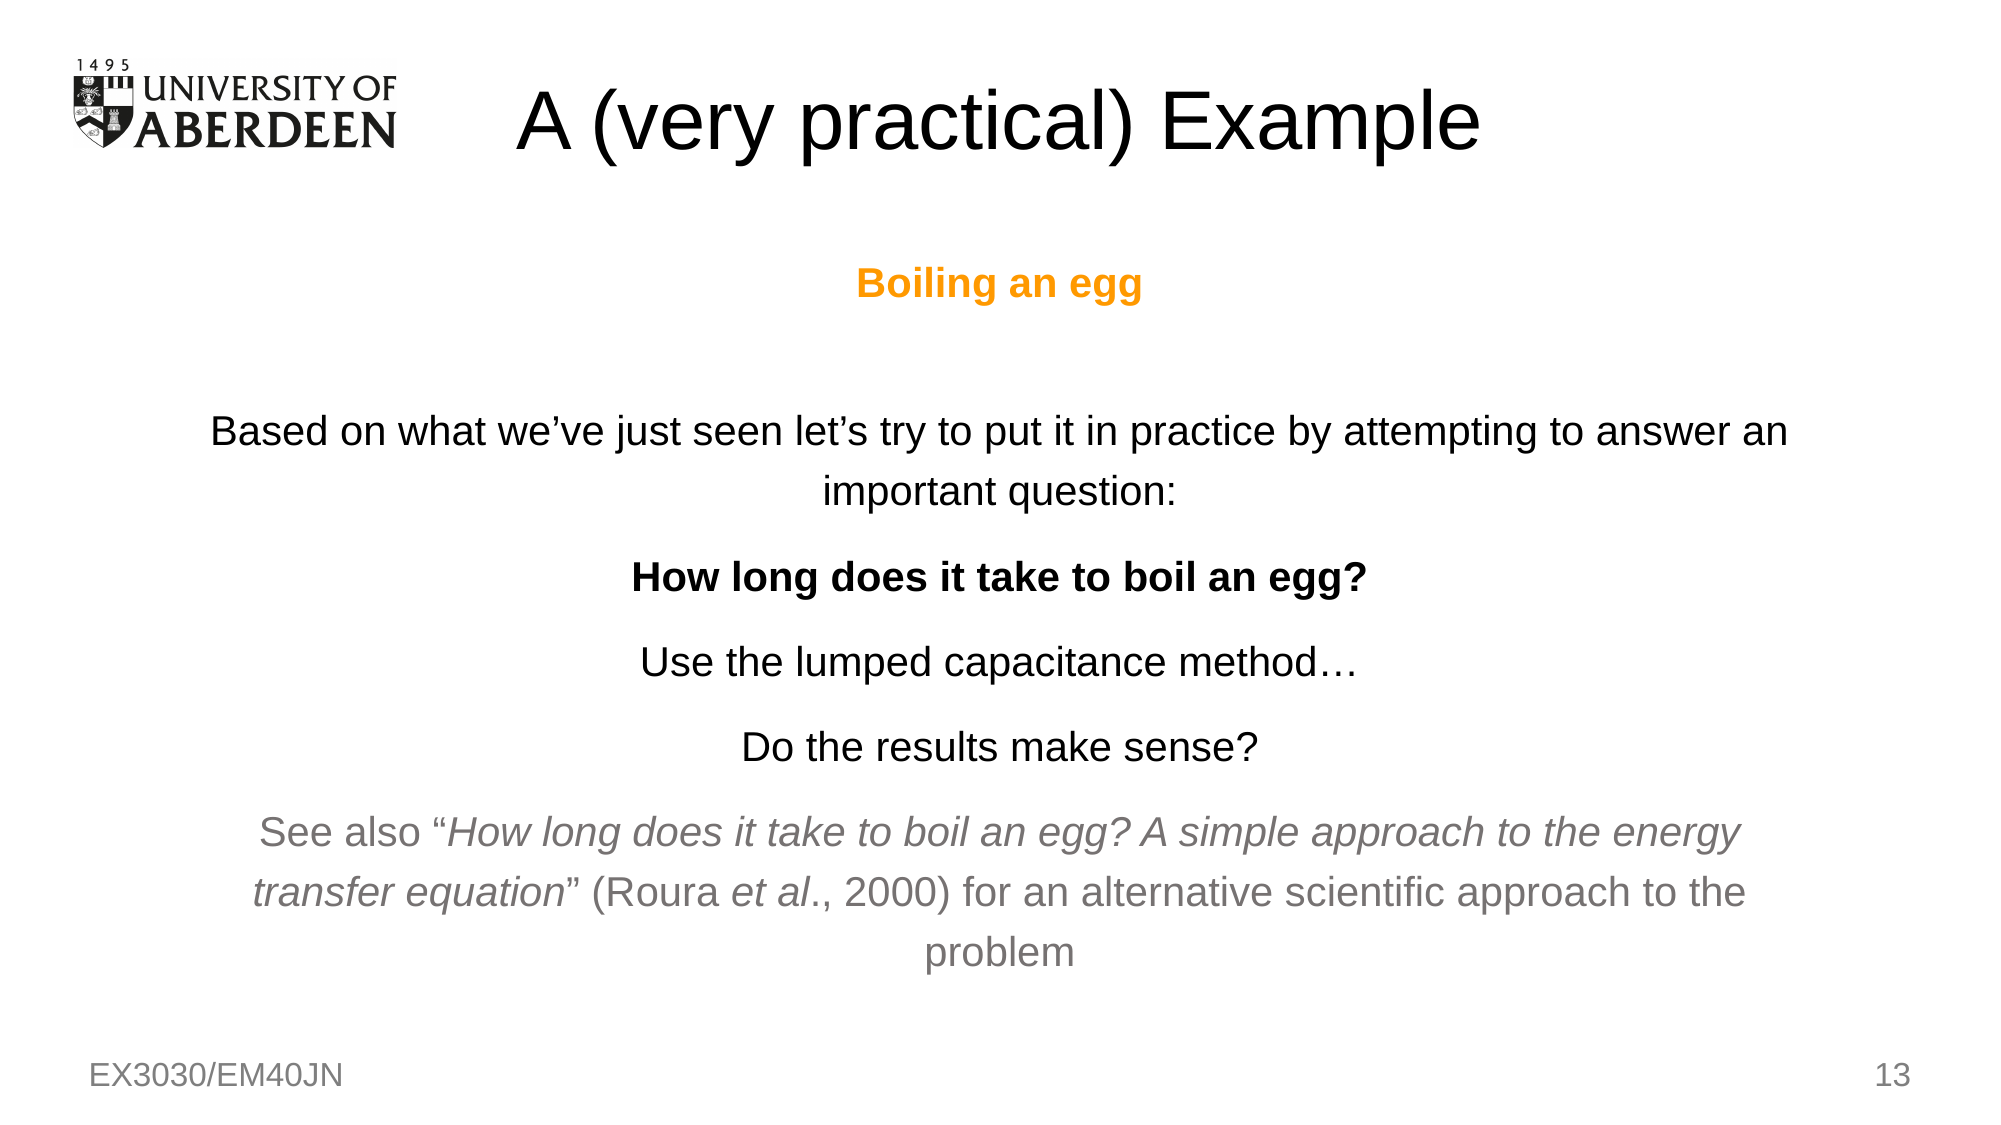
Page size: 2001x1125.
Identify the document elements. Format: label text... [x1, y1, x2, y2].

text_box EX3030/EM40JN [73, 1042, 802, 1103]
picture [73, 58, 397, 148]
title A (very practical) Example [0, 59, 2000, 176]
slide_number 14 [1476, 1042, 1927, 1103]
text_box Based on what we’ve just seen let’s try to put it in practice by attempting to answer an important question: How long does it take to boil an egg? Use the lumped capacitance method… Do the results make sense? See also “How long does it take to boil an egg? A simple approach to the energy transfer equation” (Roura et al., 2000) for an alternative scientific approach to the problem [173, 386, 1827, 982]
text_box Boiling an egg [173, 248, 1827, 314]
